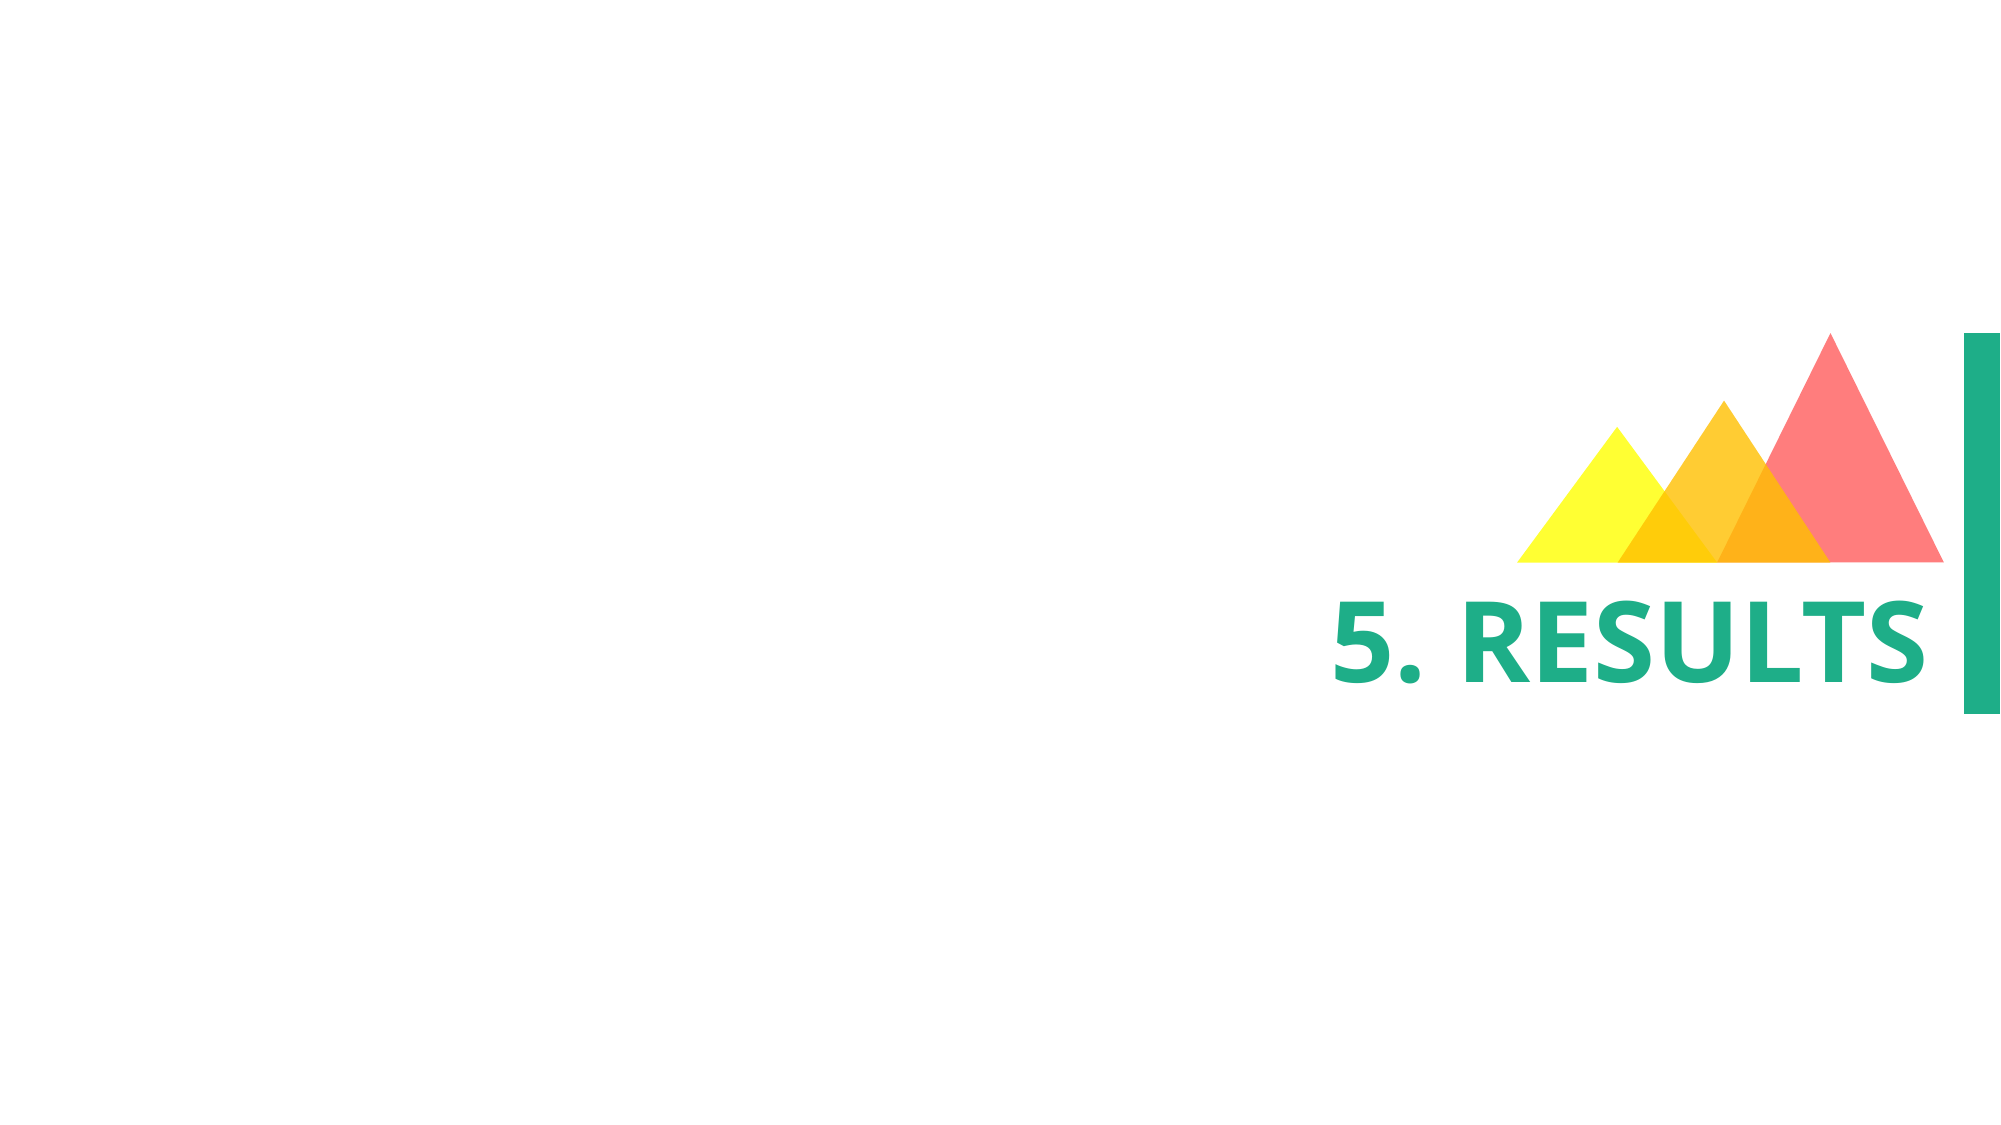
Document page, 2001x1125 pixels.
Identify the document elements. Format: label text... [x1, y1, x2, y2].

list 5. RESULTS [416, 562, 1944, 714]
